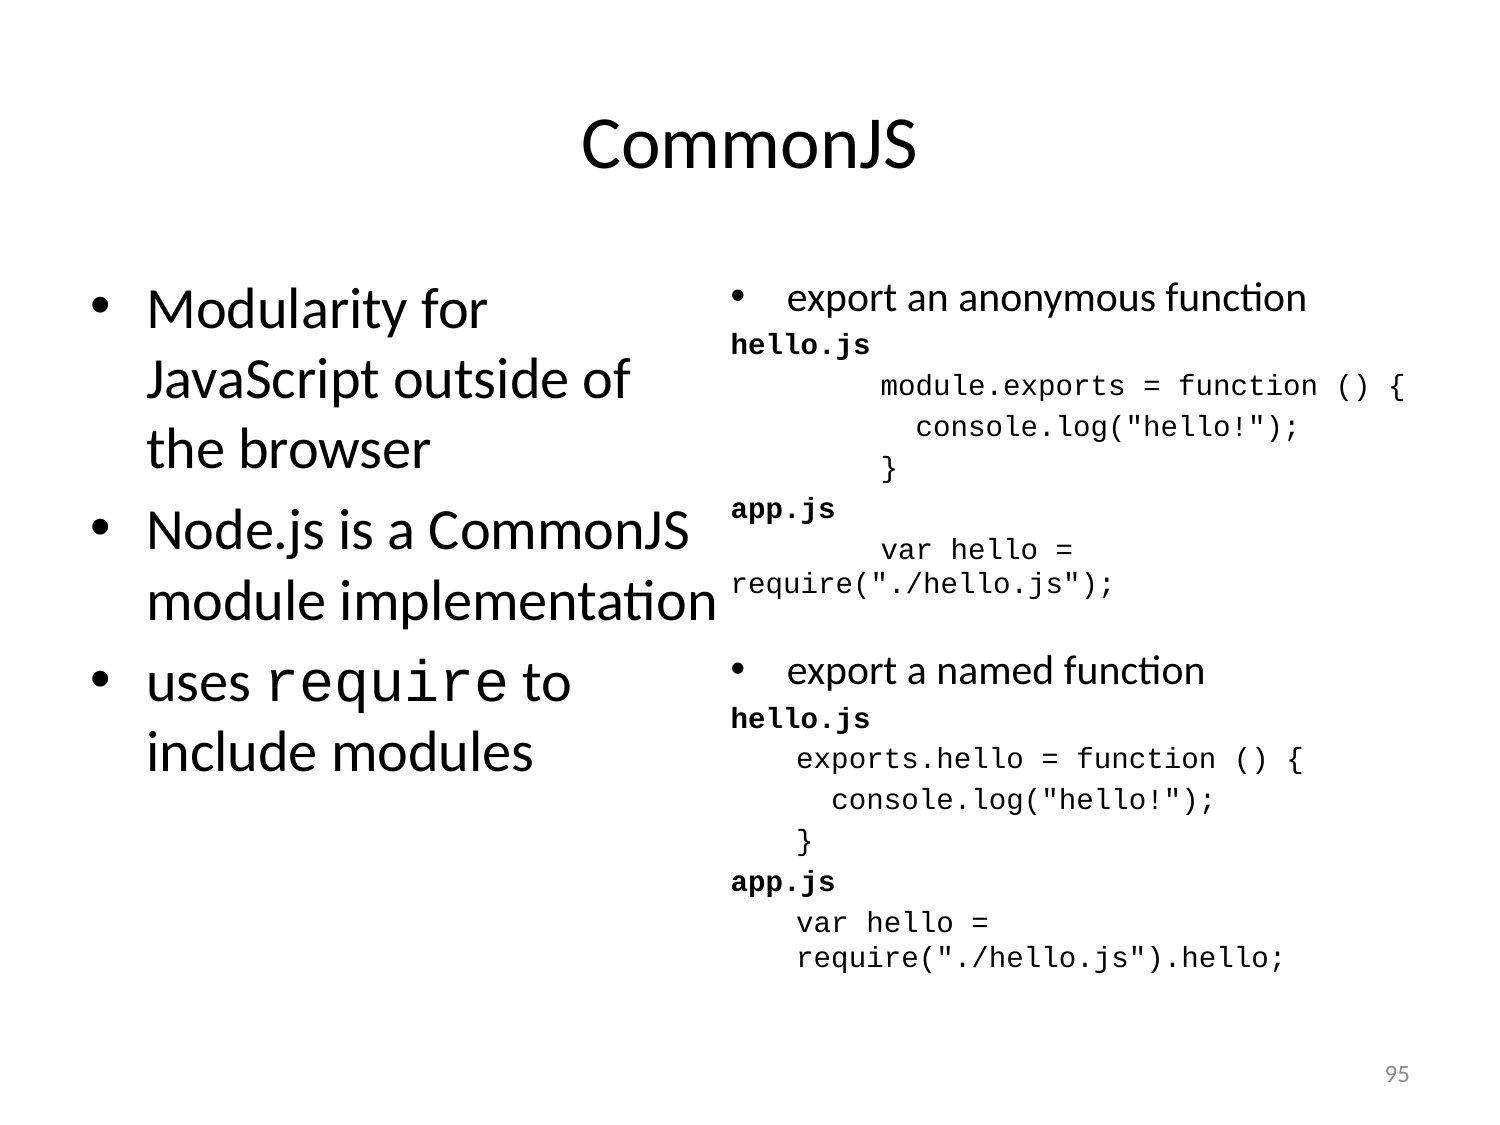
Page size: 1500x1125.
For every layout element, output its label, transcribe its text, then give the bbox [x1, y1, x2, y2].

slide_number 95 [1074, 1042, 1425, 1103]
title CommonJS [75, 45, 1425, 233]
list Modularity for JavaScript outside of the browser Node.js is a CommonJS module implementation uses require to include modules [75, 262, 715, 1005]
list export an anonymous function hello.js module.exports = function () { console.log("hello!"); } app.js var hello = require("./hello.js"); export a named function hello.js exports.hello = function () { console.log("hello!"); } app.js var hello = require("./hello.js").hello; [715, 262, 1425, 1005]
